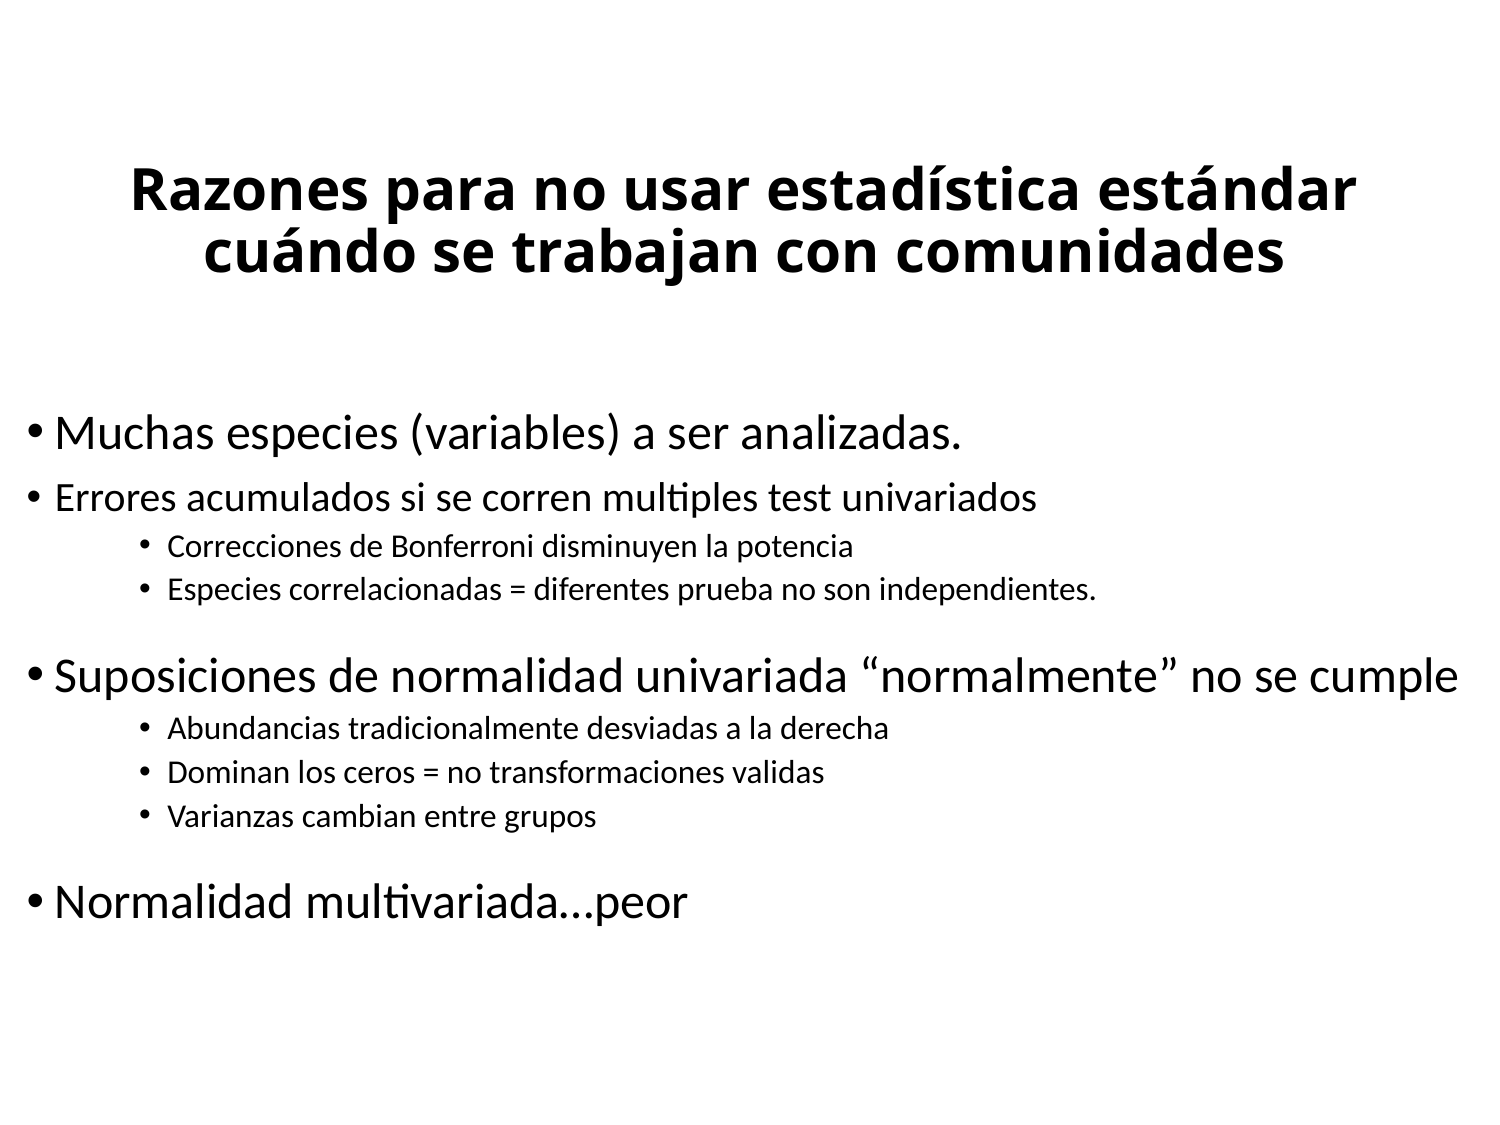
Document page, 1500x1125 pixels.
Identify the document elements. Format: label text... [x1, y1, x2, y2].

title Razones para no usar estadística estándar cuándo se trabajan con comunidades [11, 128, 1477, 317]
list Muchas especies (variables) a ser analizadas. Errores acumulados si se corren multiples test univariados Correcciones de Bonferroni disminuyen la potencia Especies correlacionadas = diferentes prueba no son independientes. Suposiciones de normalidad univariada “normalmente” no se cumple Abundancias tradicionalmente desviadas a la derecha Dominan los ceros = no transformaciones validas Varianzas cambian entre grupos Normalidad multivariada…peor [11, 398, 1500, 1093]
